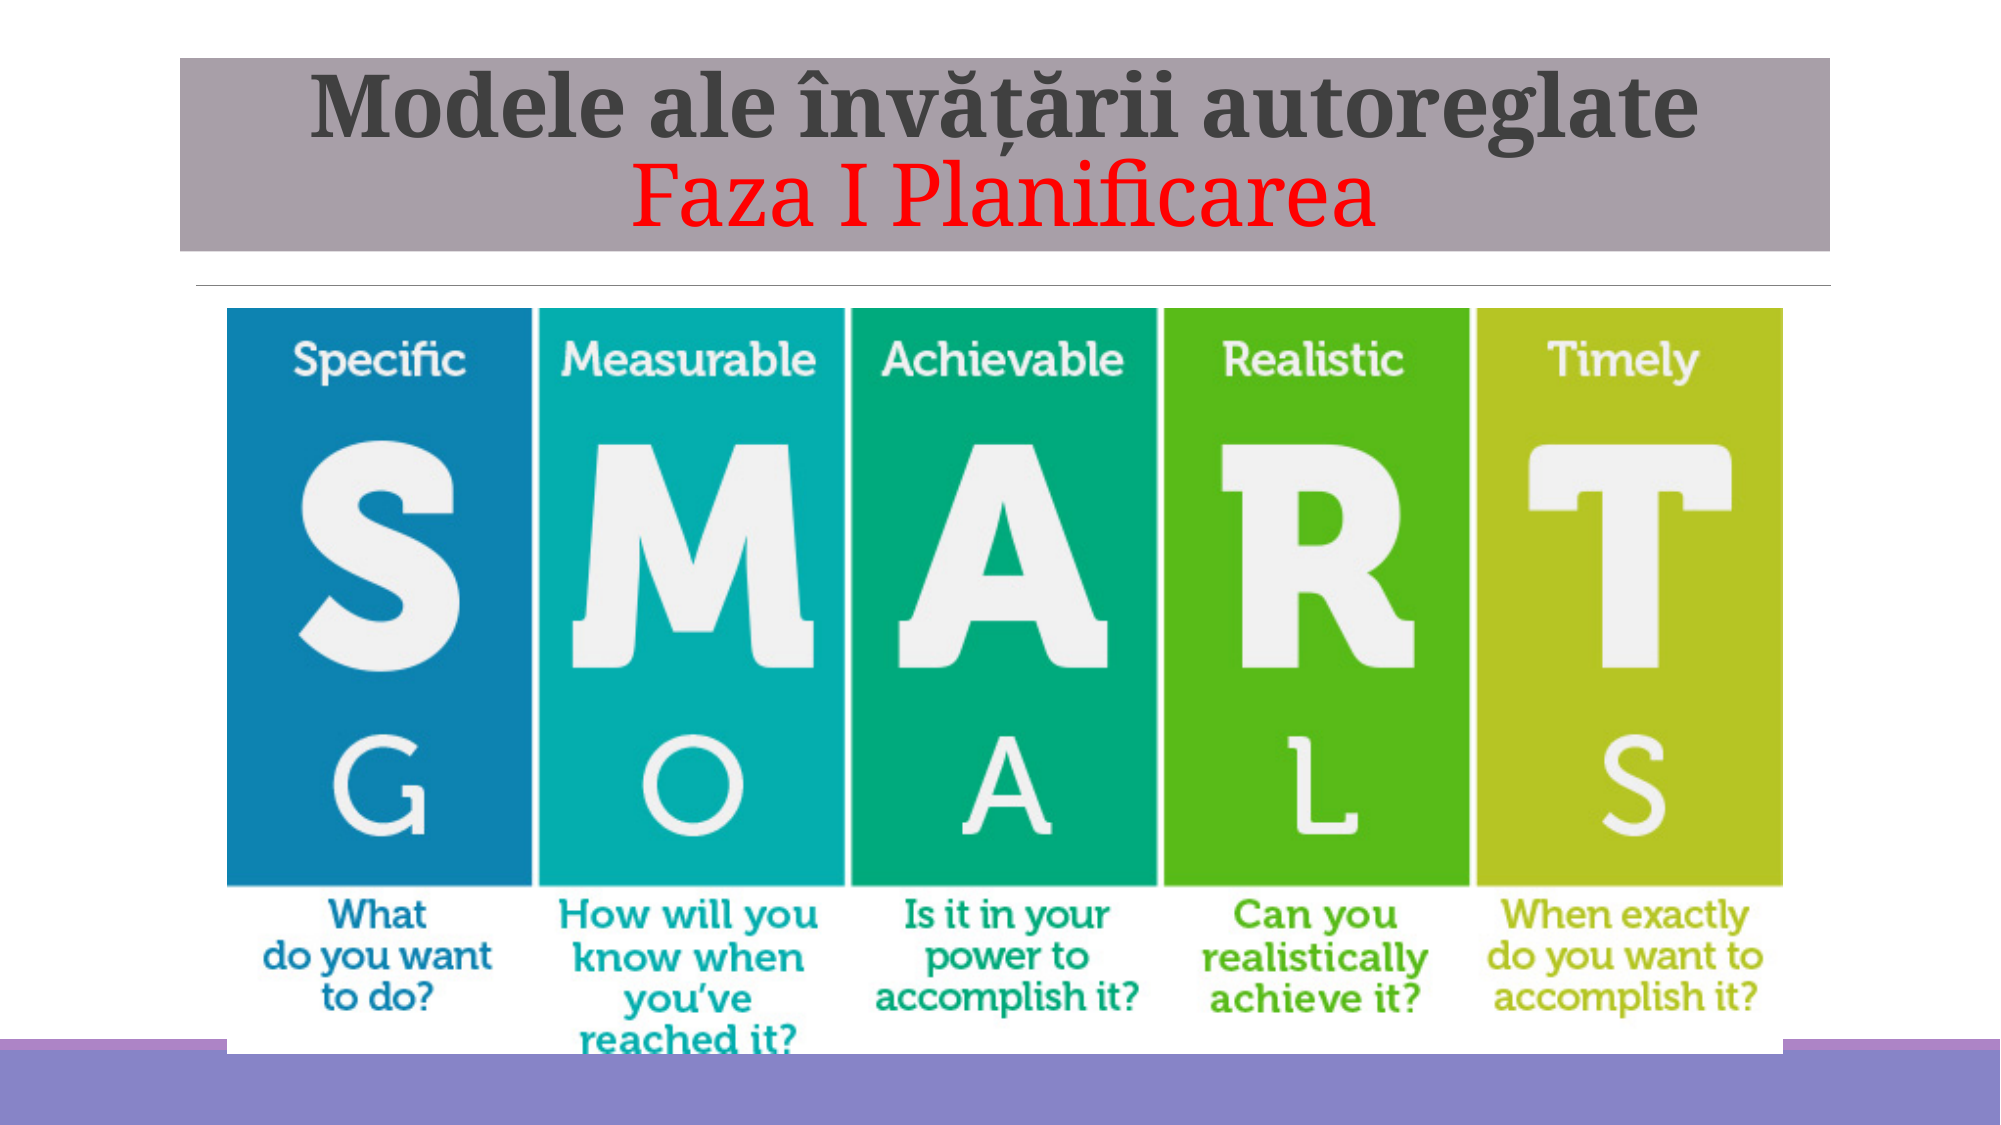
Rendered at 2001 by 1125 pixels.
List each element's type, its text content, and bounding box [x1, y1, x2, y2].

title Modele ale învățării autoreglate Faza I Planificarea [180, 58, 1830, 252]
picture [298, 440, 460, 672]
picture [402, 341, 409, 347]
picture [293, 341, 318, 377]
picture [319, 340, 467, 386]
picture [332, 734, 425, 837]
picture [226, 307, 1784, 1055]
